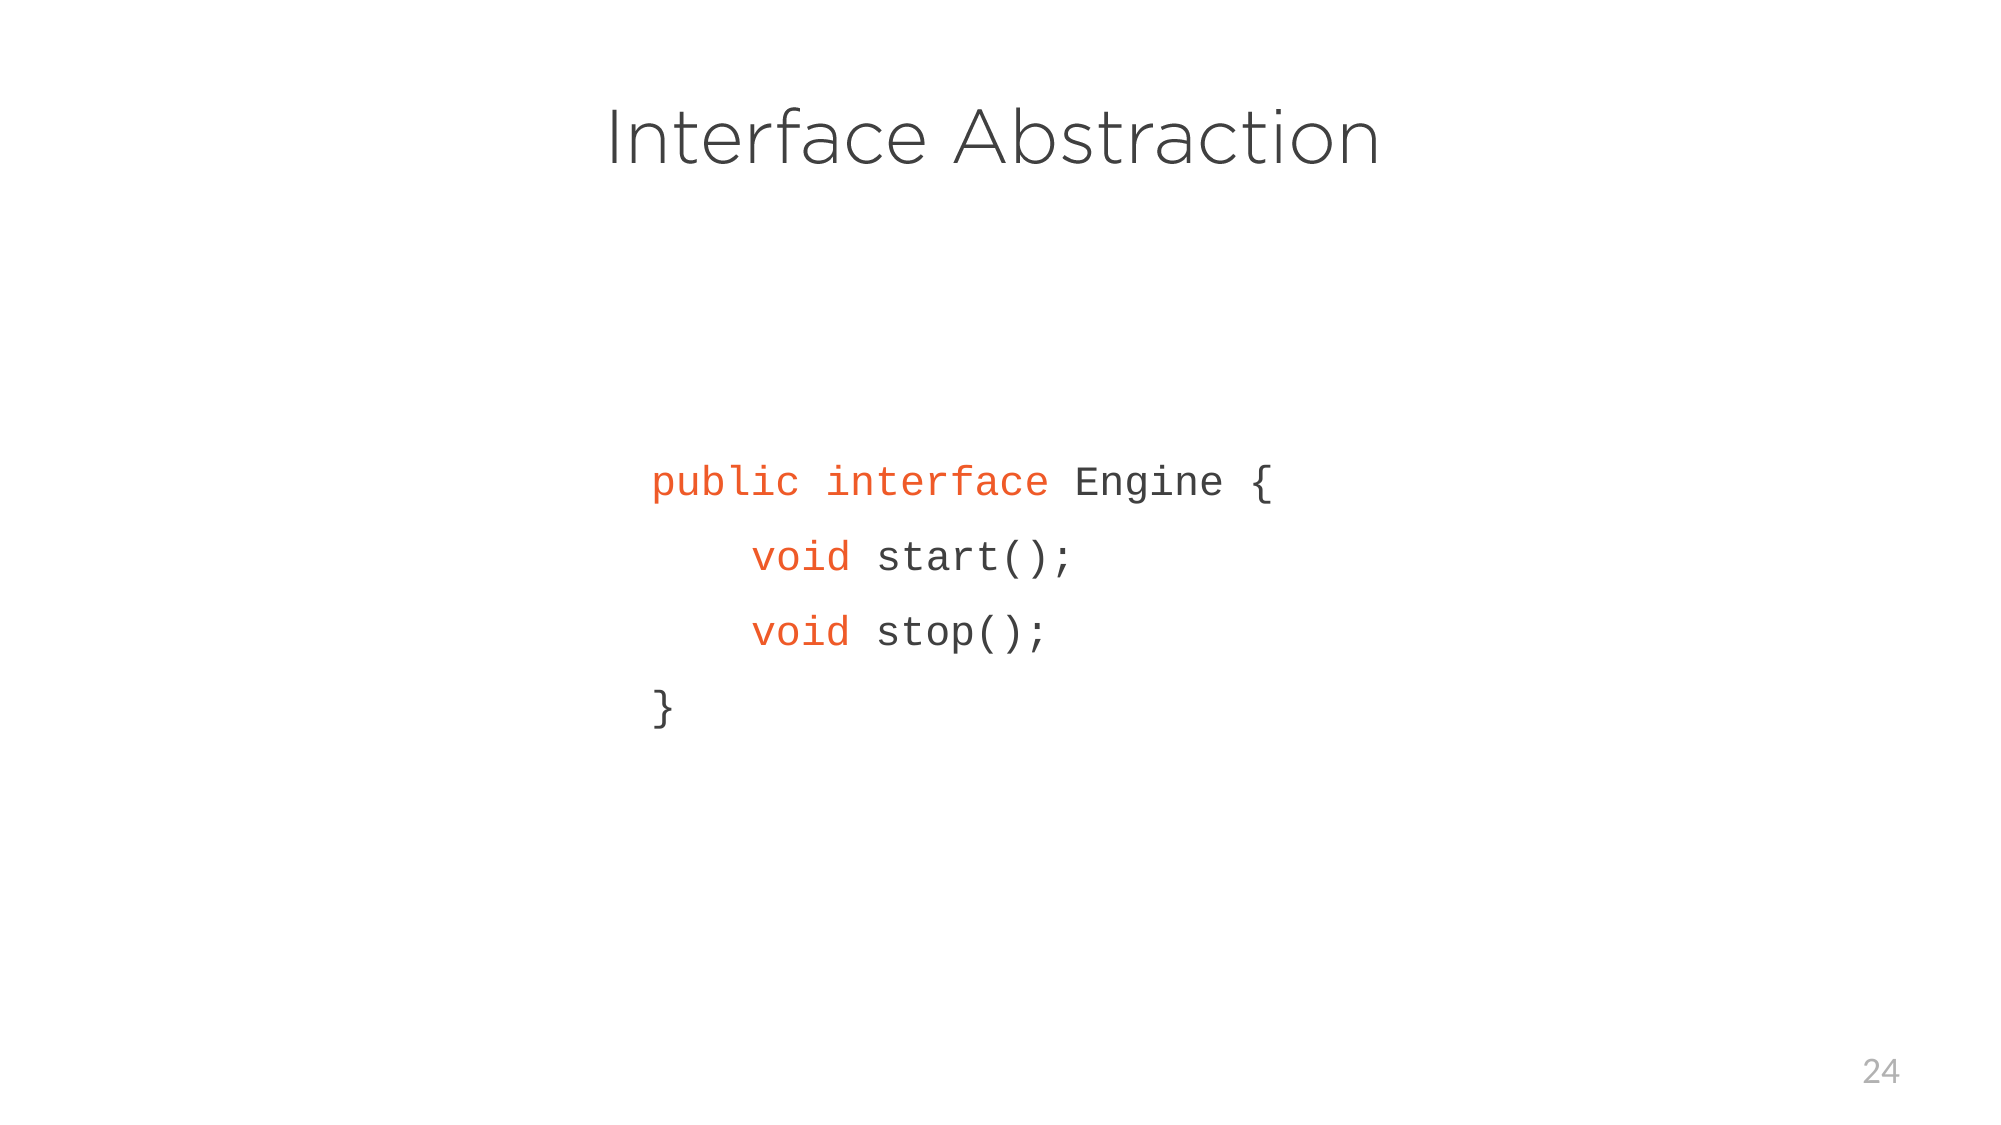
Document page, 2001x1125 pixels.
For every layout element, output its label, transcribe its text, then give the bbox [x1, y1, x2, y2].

picture [603, 89, 1420, 181]
slide_number 24 [1440, 1046, 1900, 1103]
text_box public interface Engine { void start(); void stop(); } [649, 426, 1279, 729]
